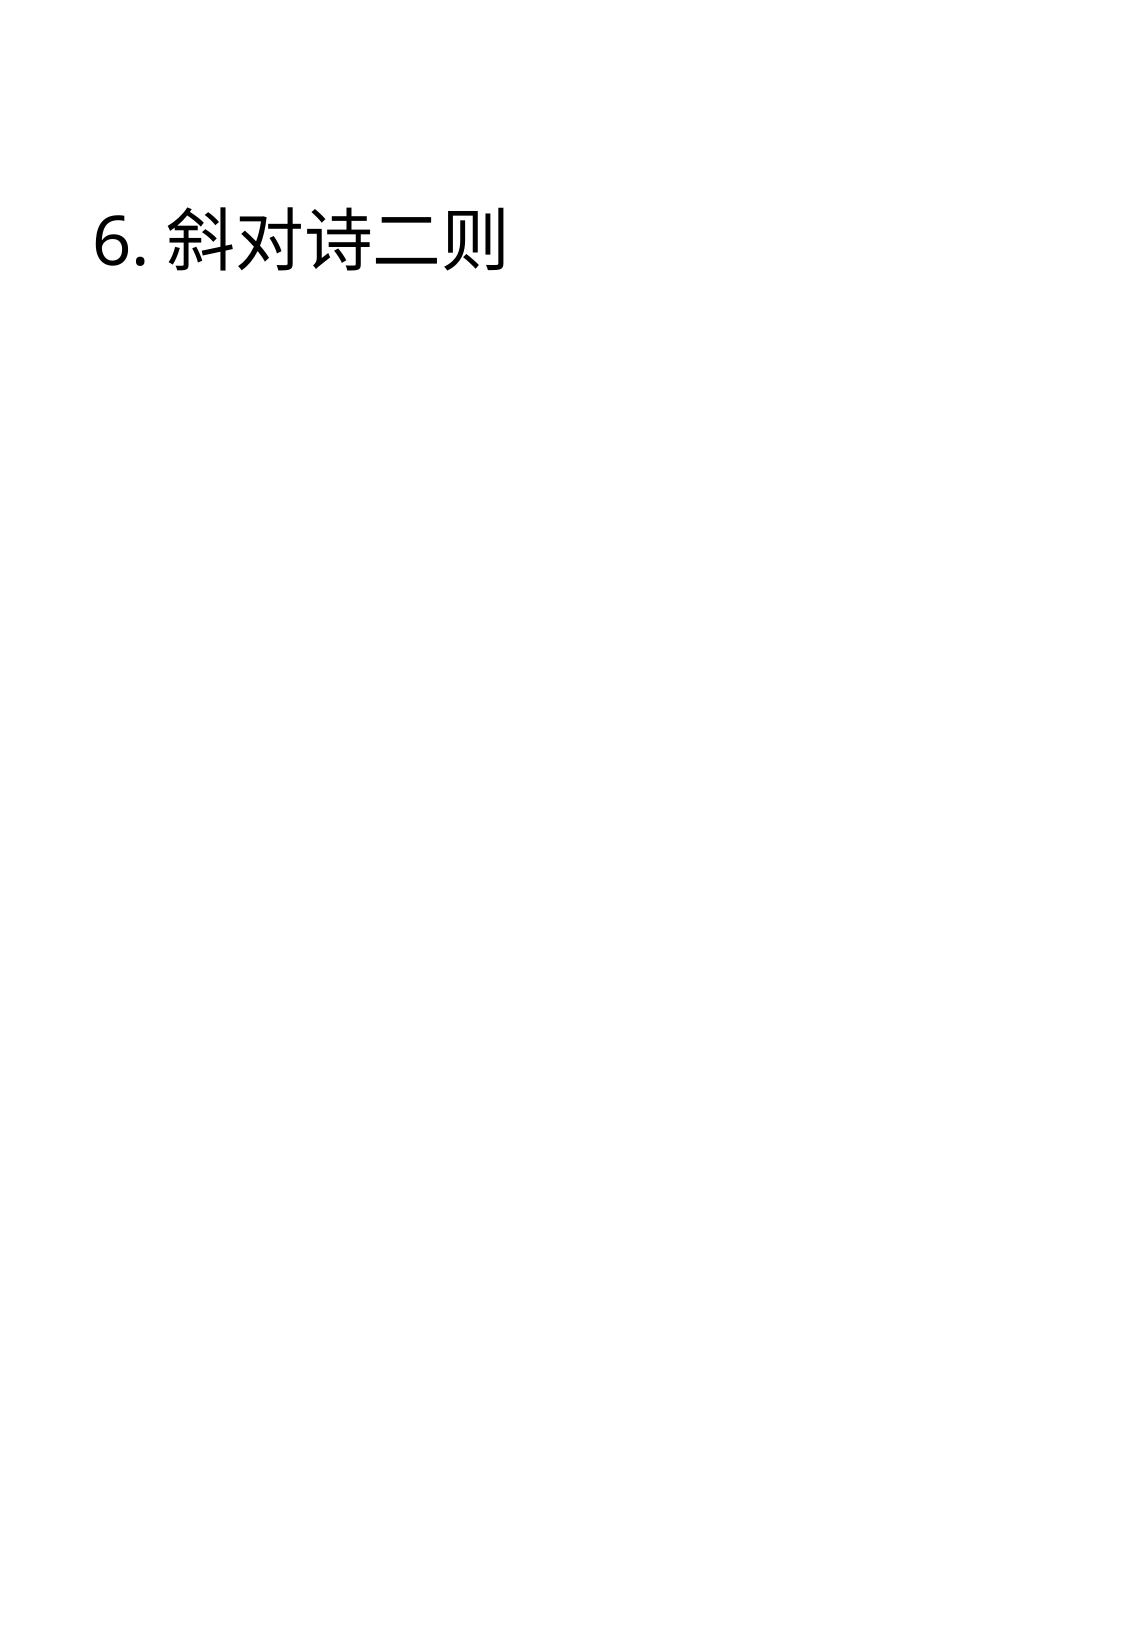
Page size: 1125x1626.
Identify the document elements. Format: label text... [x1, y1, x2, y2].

title 6.斜对诗二则 [77, 86, 1048, 401]
